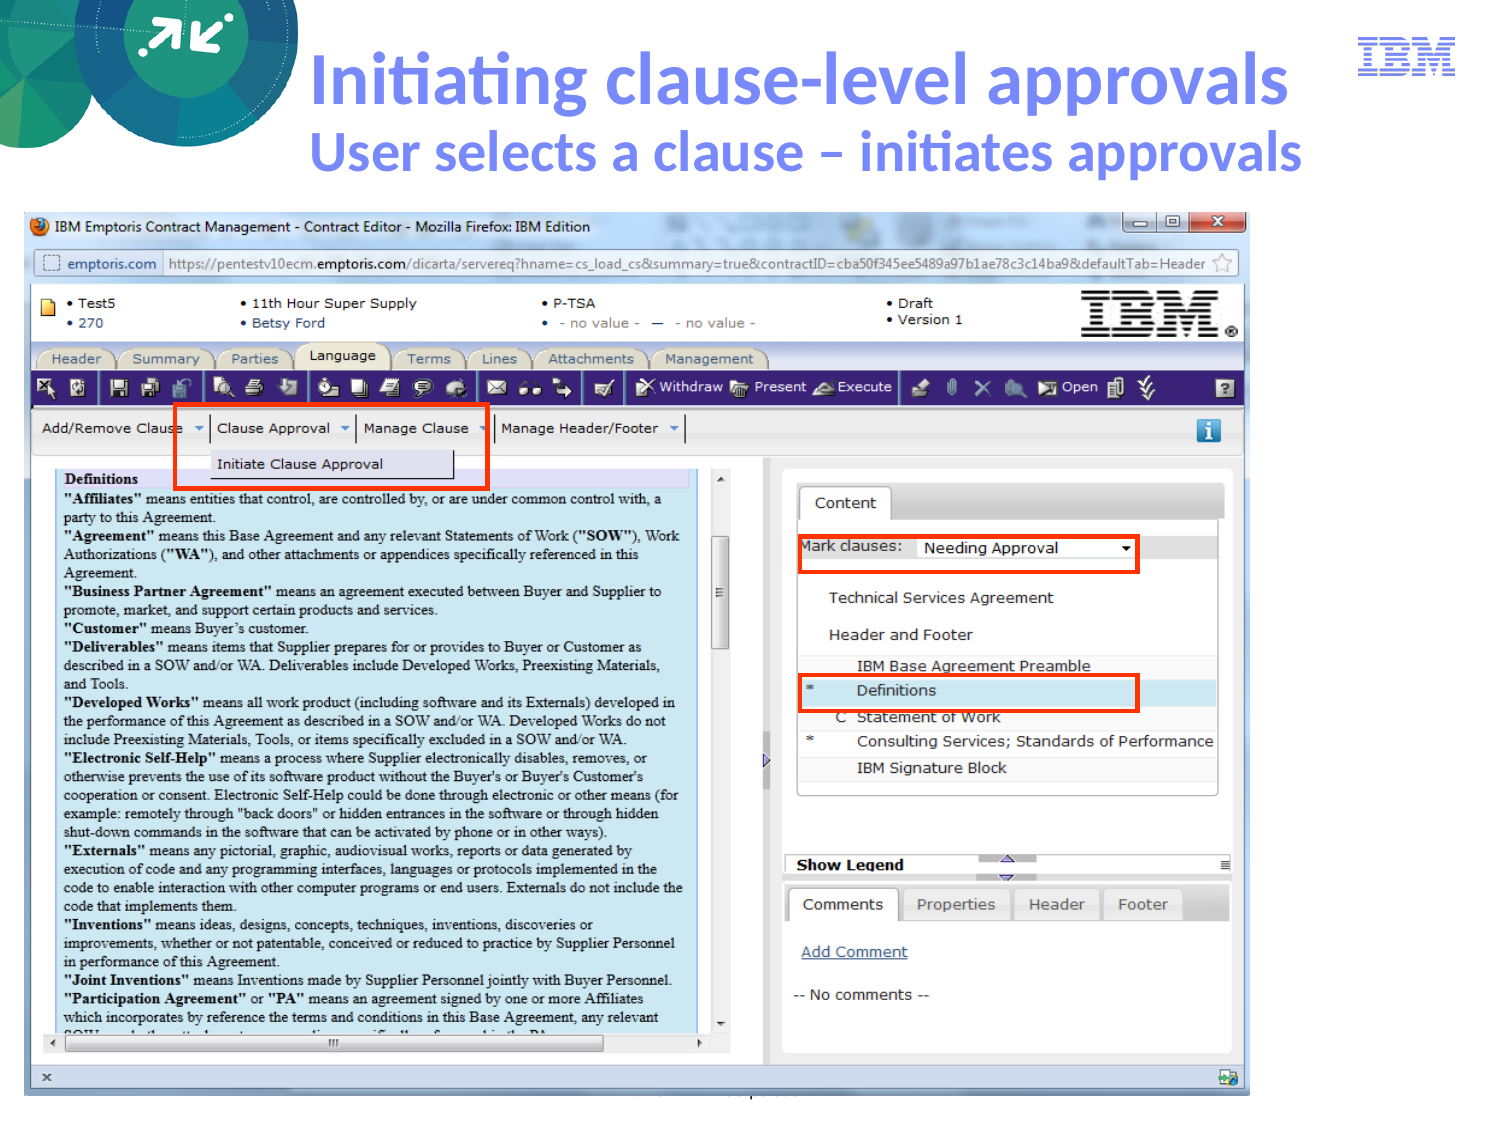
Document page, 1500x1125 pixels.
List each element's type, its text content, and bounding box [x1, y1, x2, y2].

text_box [24, 212, 1251, 1096]
picture [0, 0, 313, 192]
title Initiating clause-level approvals User selects a clause – initiates approvals [295, 32, 1338, 138]
picture [1358, 37, 1455, 76]
